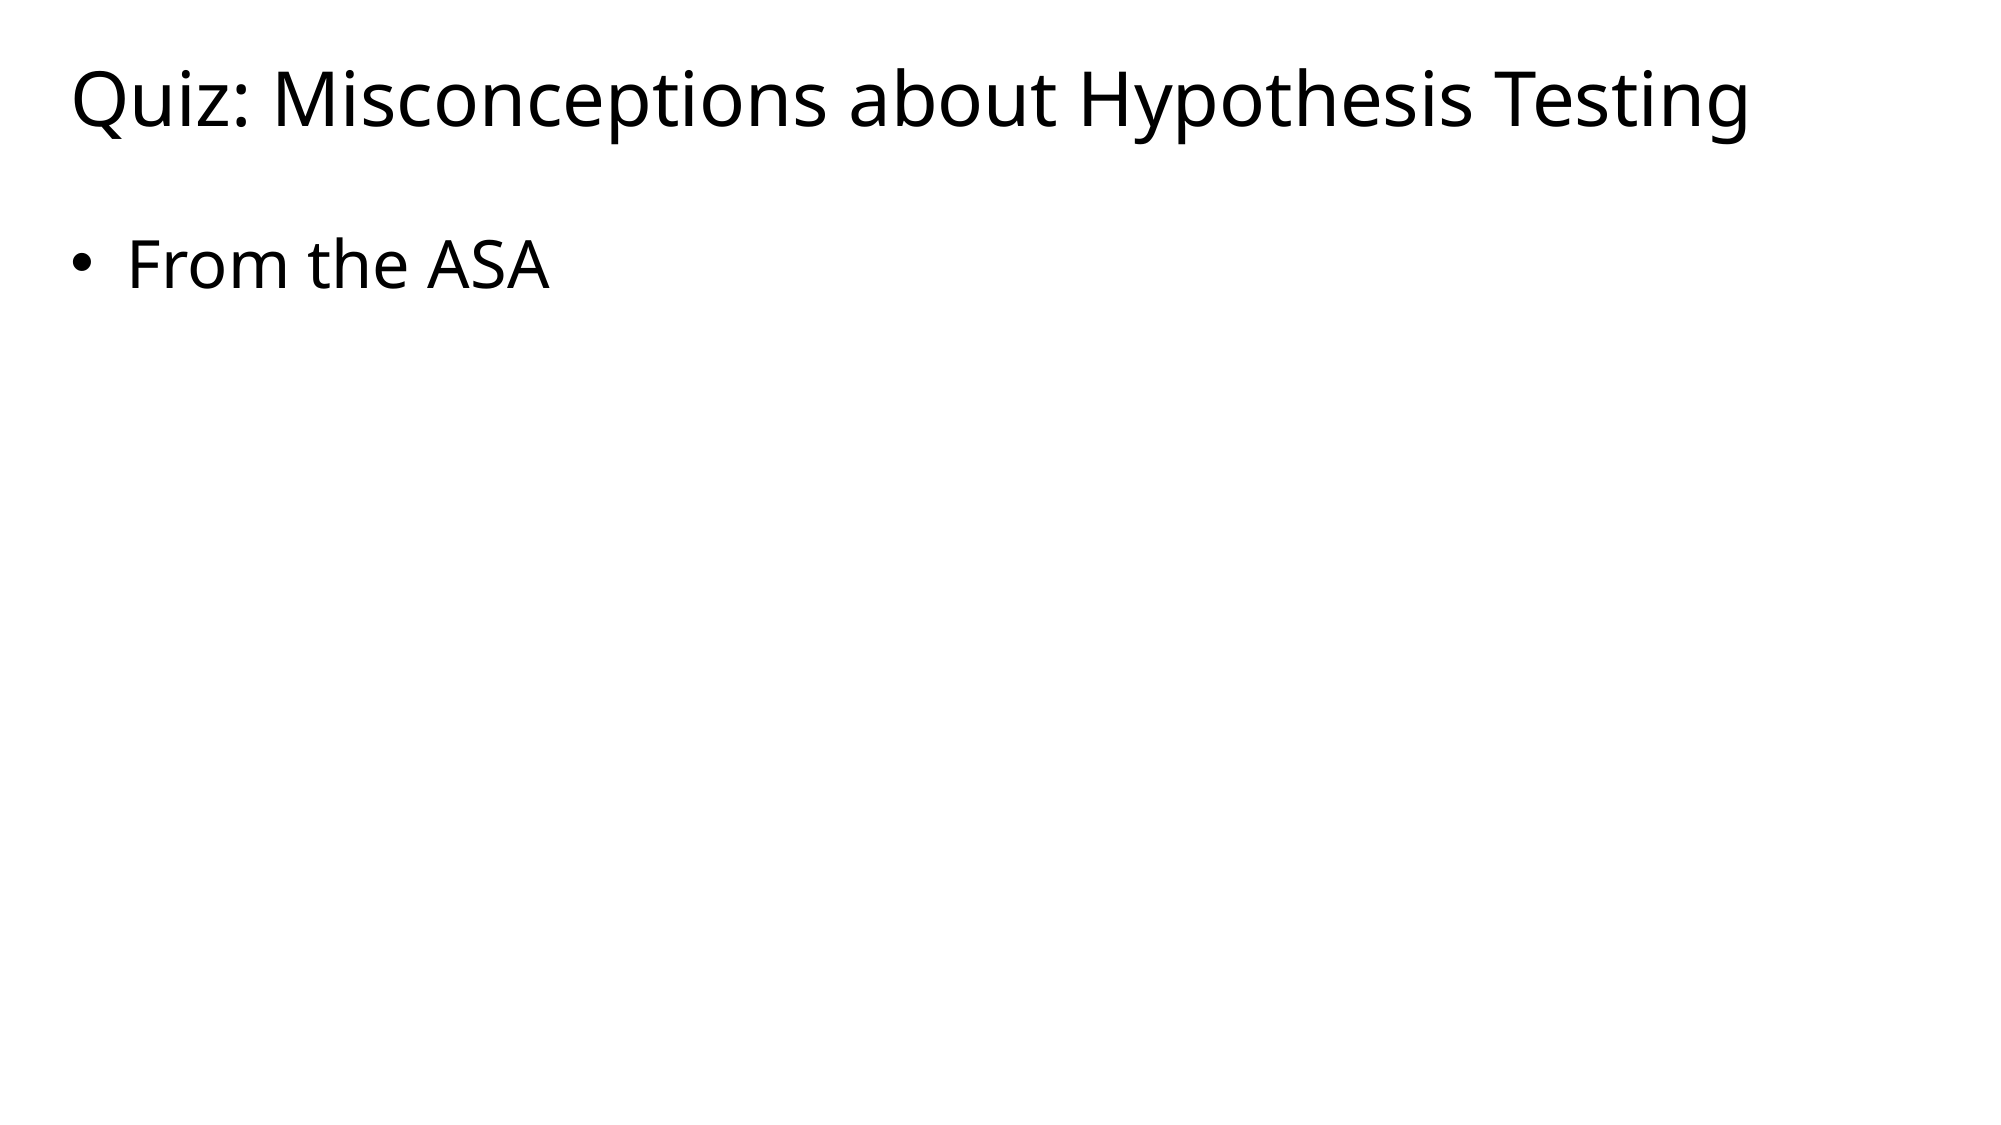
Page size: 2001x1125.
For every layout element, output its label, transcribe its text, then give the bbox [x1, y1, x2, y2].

list From the ASA [55, 213, 1481, 1006]
title Quiz: Misconceptions about Hypothesis Testing [55, 2, 1800, 190]
